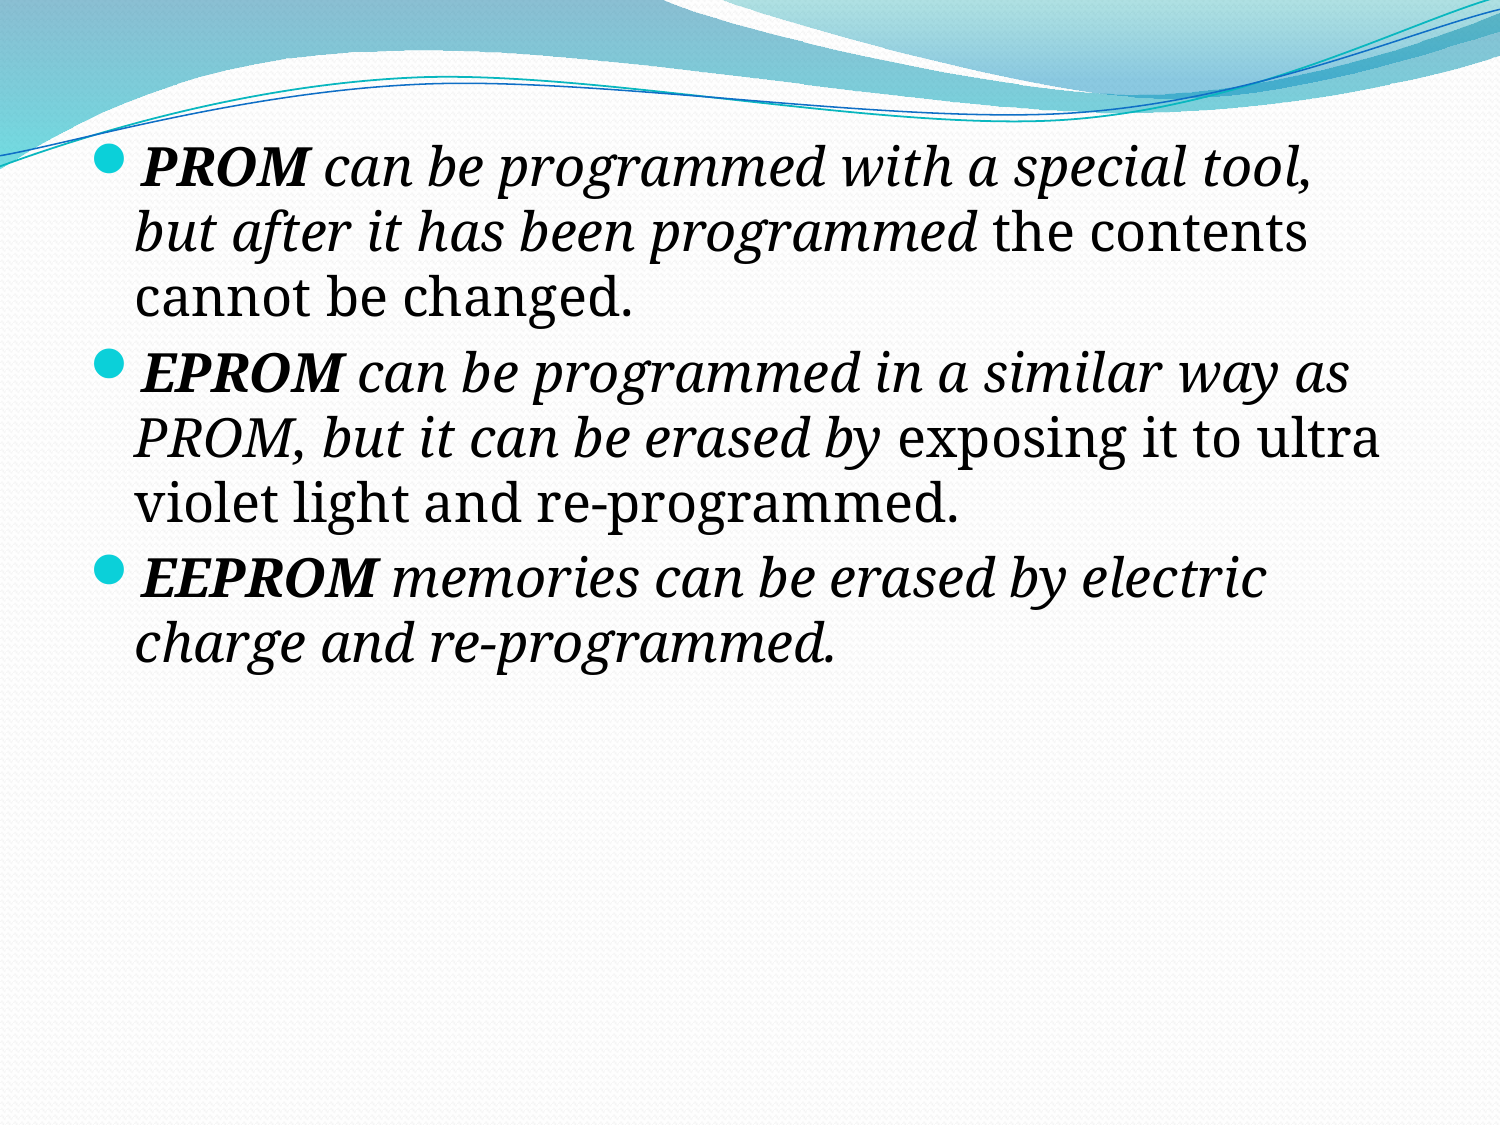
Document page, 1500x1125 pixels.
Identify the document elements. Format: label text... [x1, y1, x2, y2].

list PROM can be programmed with a special tool, but after it has been programmed the contents cannot be changed. EPROM can be programmed in a similar way as PROM, but it can be erased by exposing it to ultra violet light and re-programmed. EEPROM memories can be erased by electric charge and re-programmed. [75, 125, 1425, 963]
